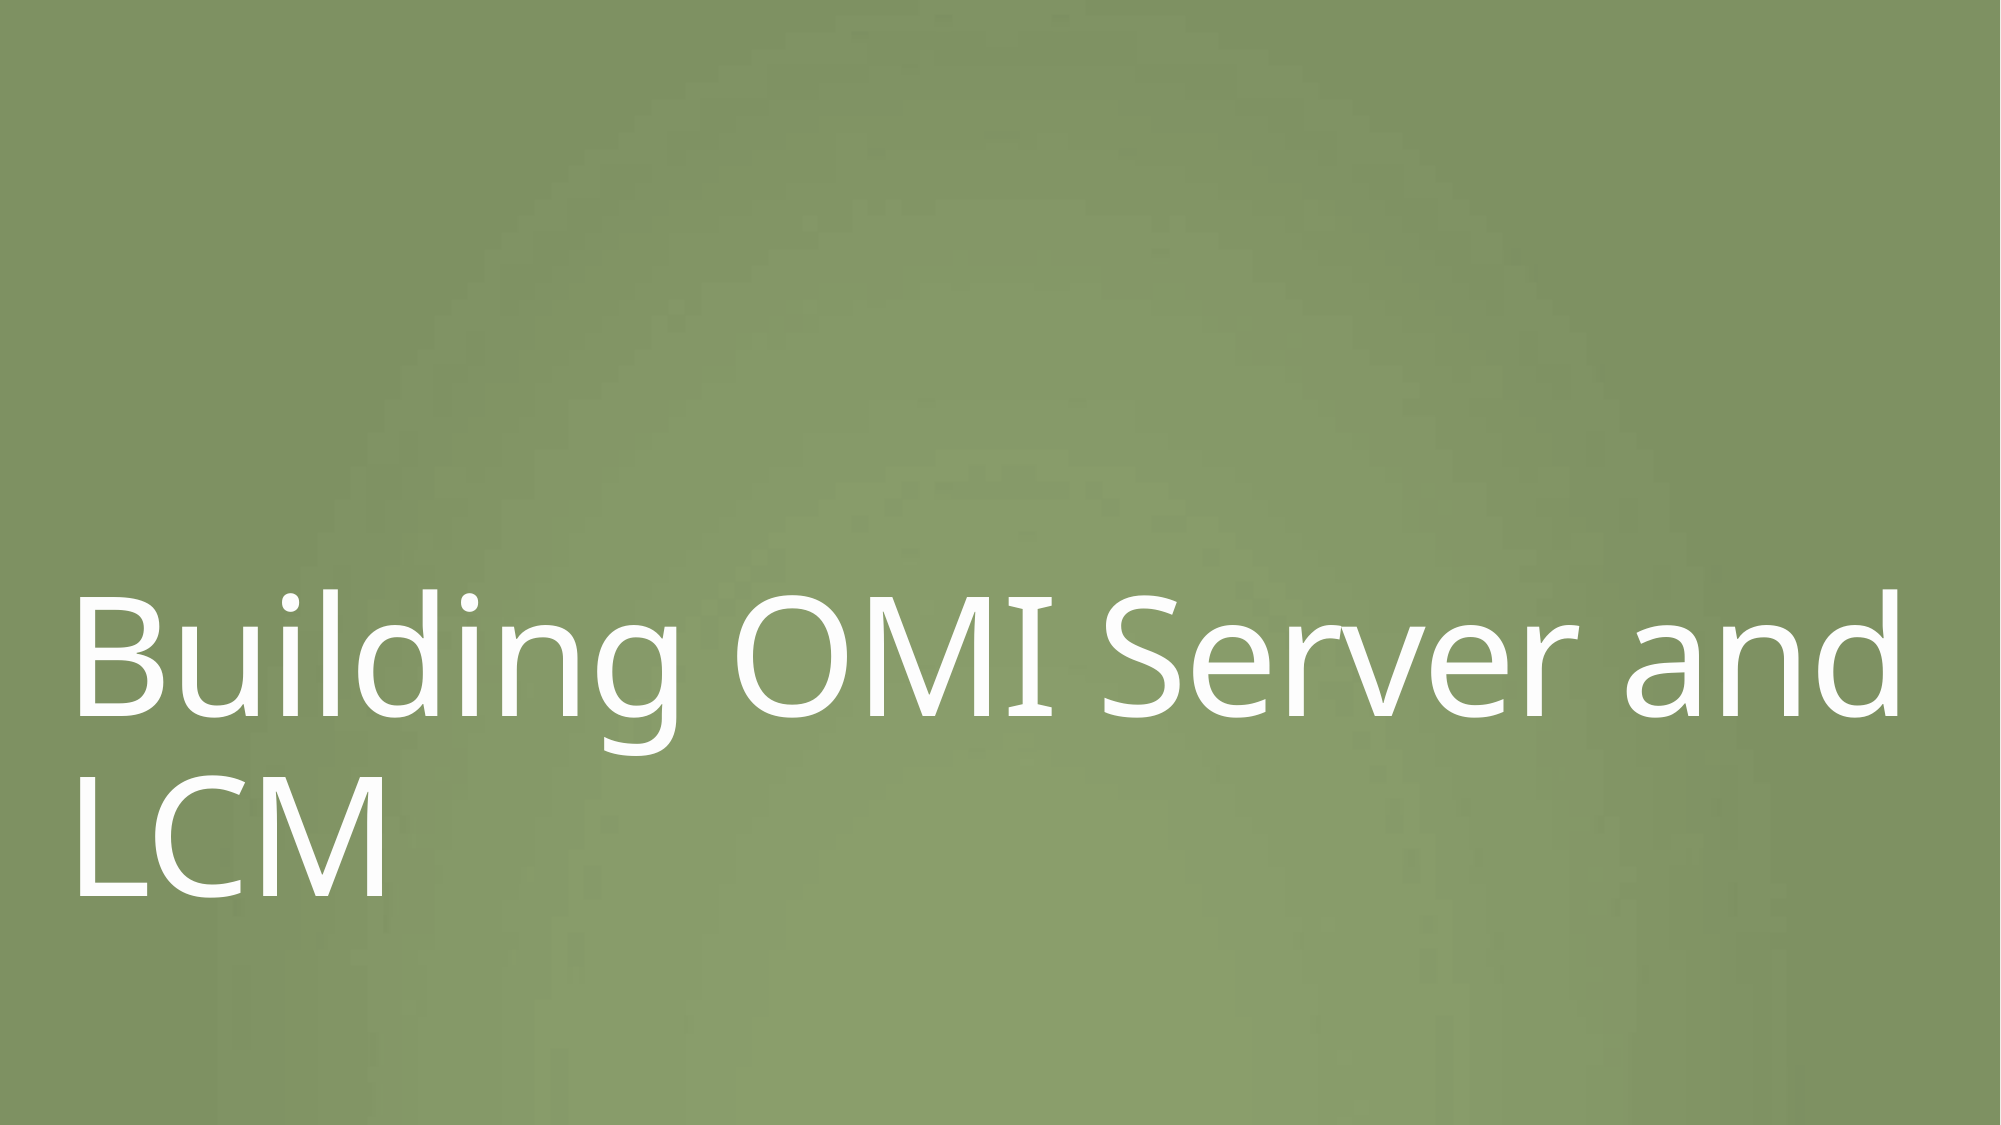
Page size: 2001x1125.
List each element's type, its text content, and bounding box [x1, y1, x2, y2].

text_box Building OMI Server and LCM [44, 562, 1956, 858]
